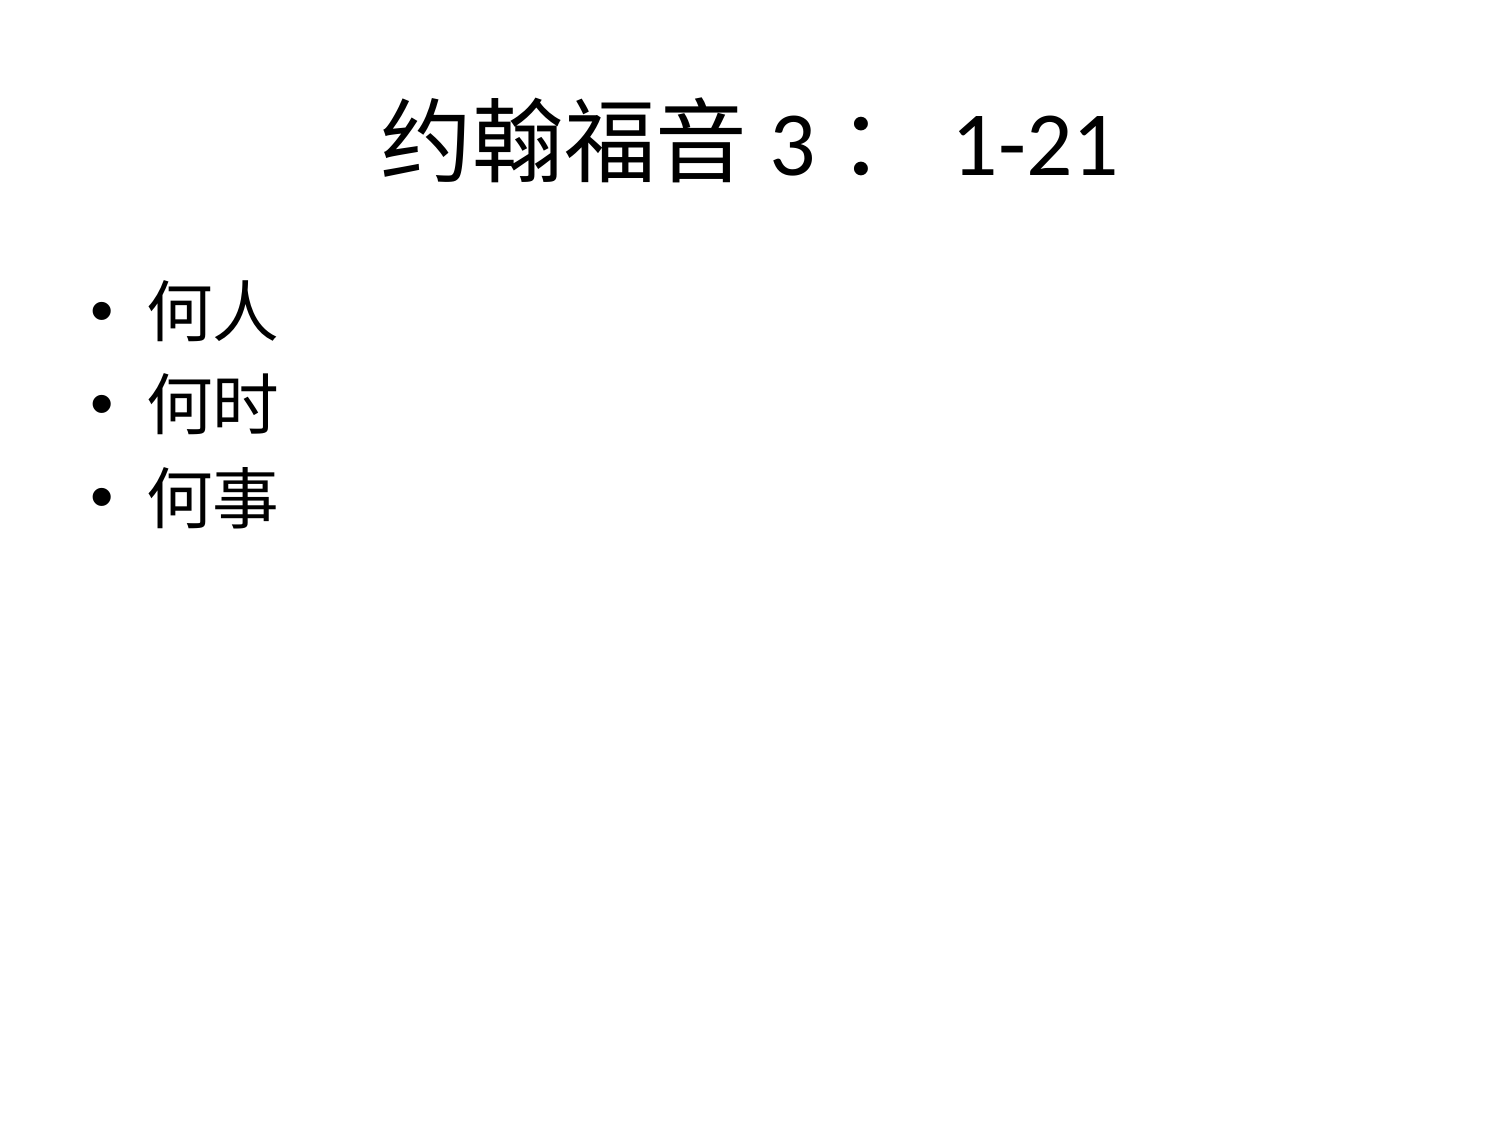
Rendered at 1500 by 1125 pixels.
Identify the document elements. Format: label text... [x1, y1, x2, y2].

list 何人 何时 何事 [75, 262, 1425, 1005]
title 约翰福音3：1-21 [75, 45, 1425, 233]
